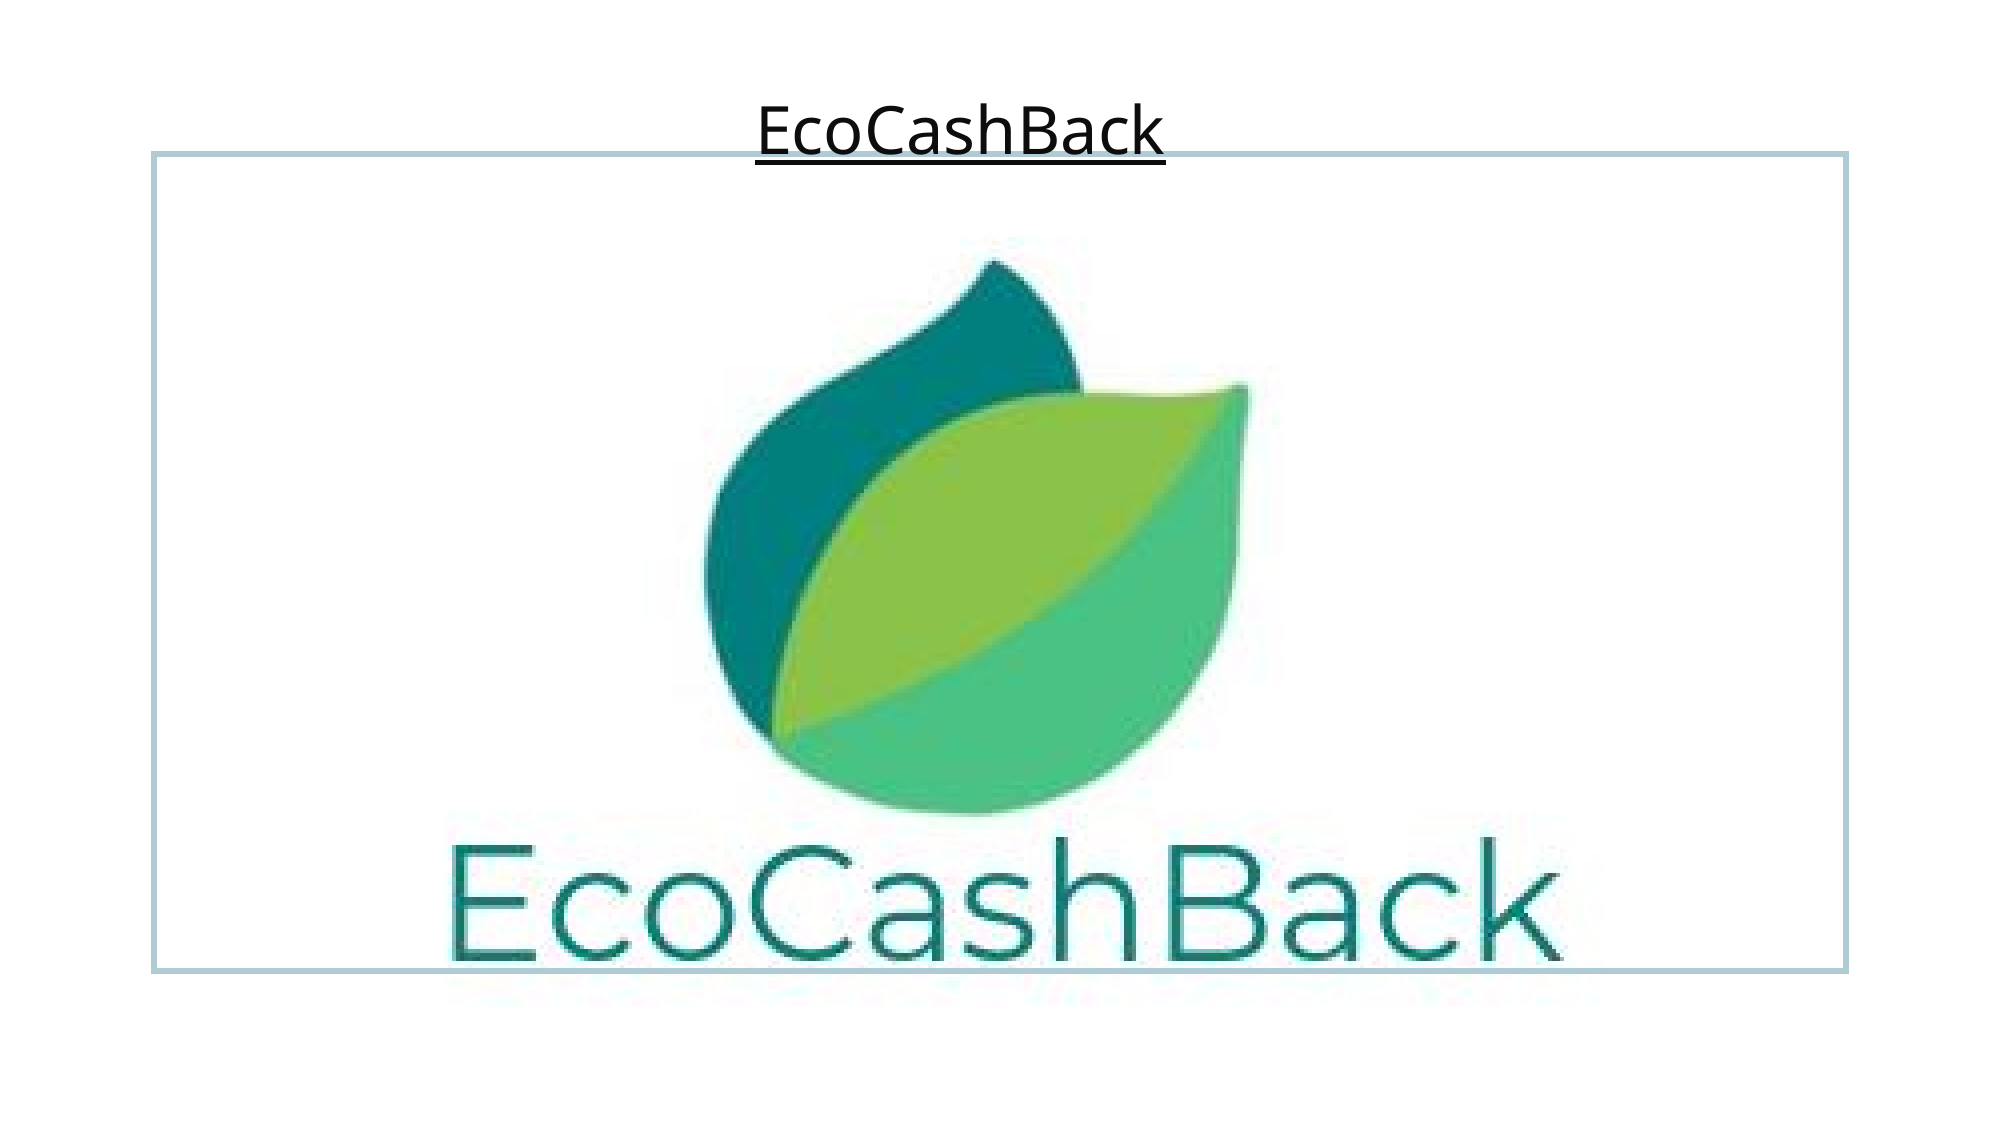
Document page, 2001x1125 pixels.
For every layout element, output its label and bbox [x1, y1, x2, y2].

list [0, 0, 2000, 1125]
